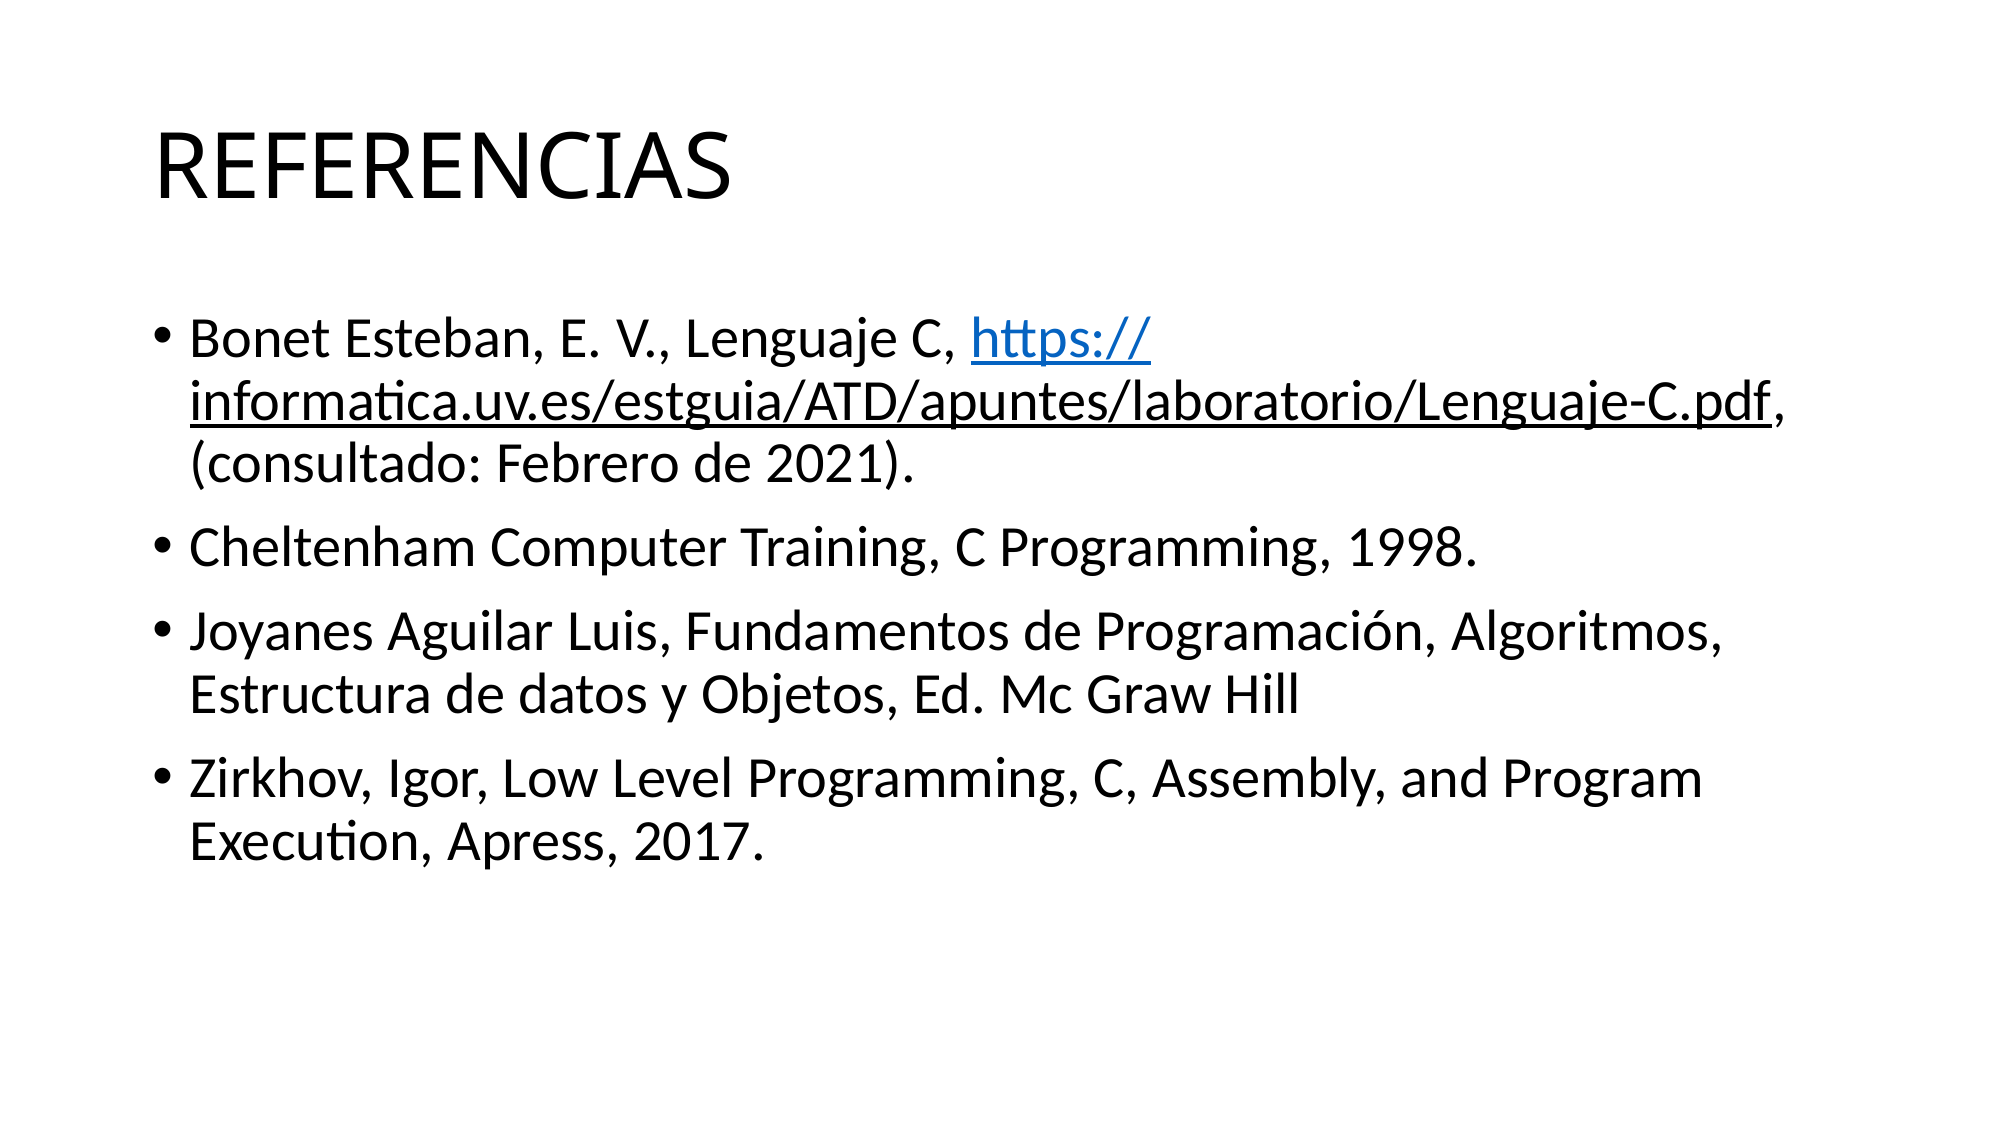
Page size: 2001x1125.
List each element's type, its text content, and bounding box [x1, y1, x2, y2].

text_box Bonet Esteban, E. V., Lenguaje C, https://informatica.uv.es/estguia/ATD/apuntes/laboratorio/Lenguaje-C.pdf, (consultado: Febrero de 2021). Cheltenham Computer Training, C Programming, 1998. Joyanes Aguilar Luis, Fundamentos de Programación, Algoritmos, Estructura de datos y Objetos, Ed. Mc Graw Hill Zirkhov, Igor, Low Level Programming, C, Assembly, and Program Execution, Apress, 2017. [137, 299, 1863, 1014]
text_box REFERENCIAS [137, 59, 1863, 278]
